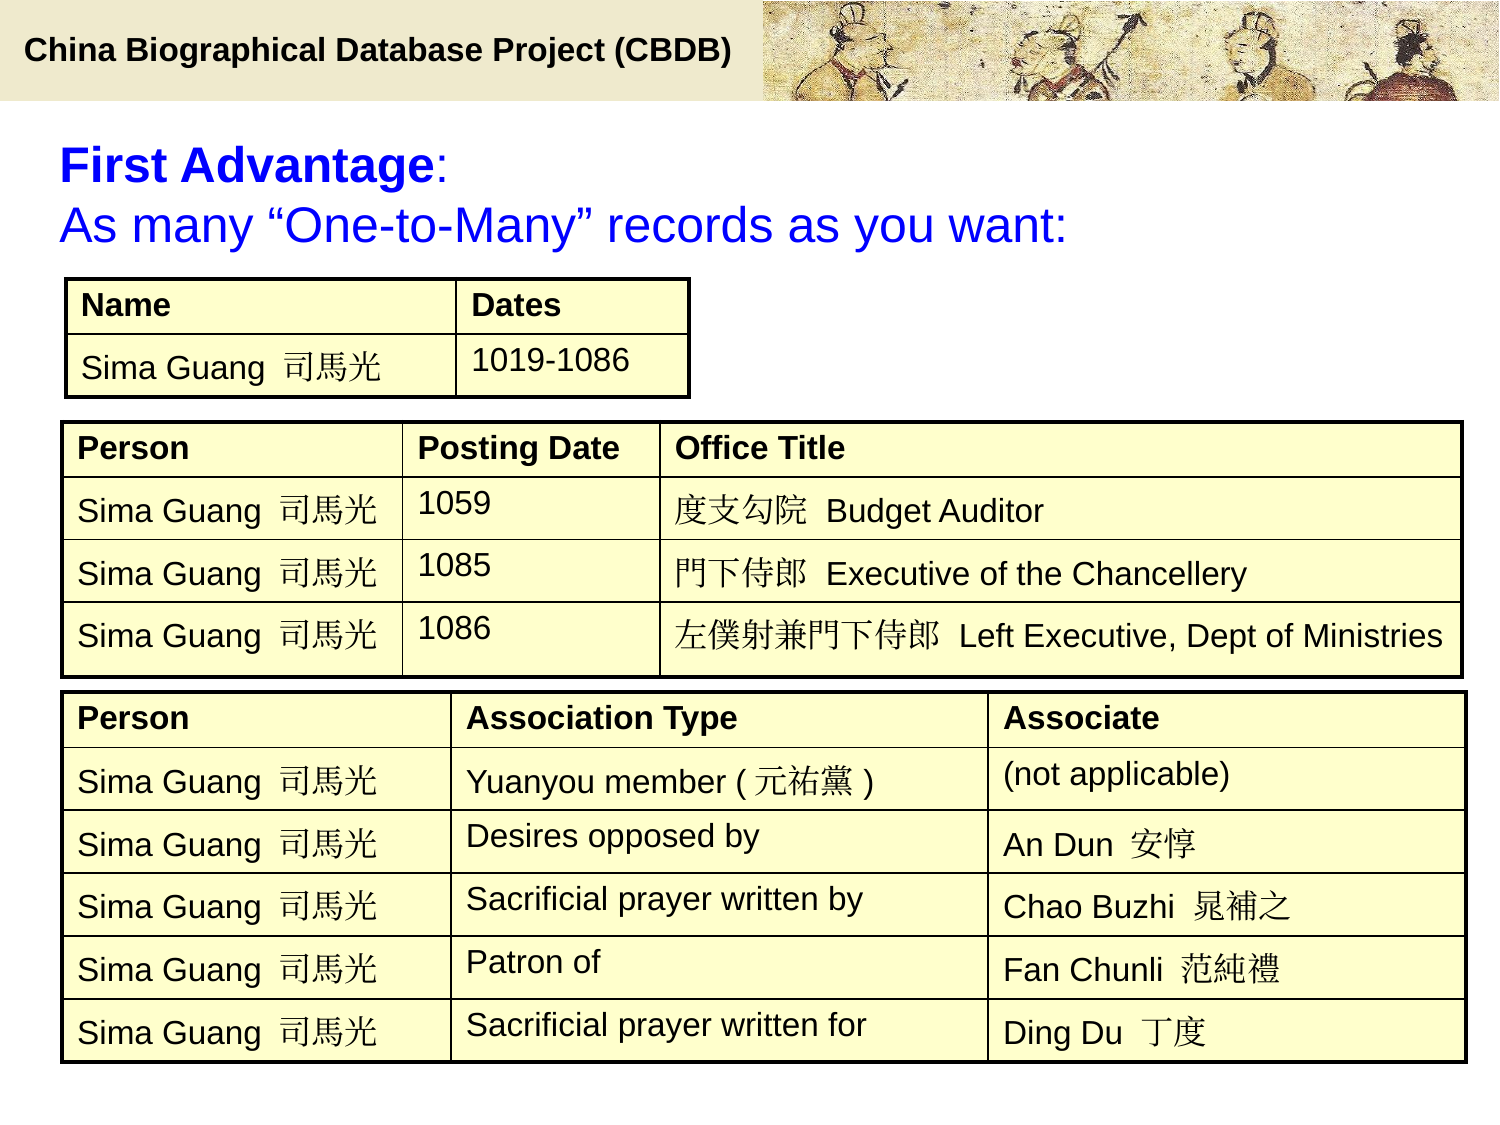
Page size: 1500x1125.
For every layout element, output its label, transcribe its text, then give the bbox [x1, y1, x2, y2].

table_cell 1059 [403, 478, 659, 539]
table_cell 1086 [403, 603, 659, 675]
table_cell Sima Guang 司馬光 [64, 748, 450, 809]
table_cell Chao Buzhi 晁補之 [989, 874, 1464, 935]
table_cell Sima Guang 司馬光 [64, 937, 450, 998]
text_box First Advantage: As many “One-to-Many” records as you want: [44, 125, 1459, 261]
table_cell Sacrificial prayer written by [452, 874, 987, 935]
table_cell Sima Guang 司馬光 [64, 478, 402, 539]
table_cell Desires opposed by [452, 811, 987, 872]
table_header Dates [457, 281, 687, 333]
table_cell Sima Guang 司馬光 [64, 603, 402, 675]
table_cell Ding Du 丁度 [989, 1000, 1464, 1060]
table_cell 1085 [403, 540, 659, 601]
table_cell Sima Guang 司馬光 [68, 335, 455, 395]
table_cell 左僕射兼門下侍郎 Left Executive, Dept of Ministries [661, 603, 1460, 675]
table_header Posting Date [403, 424, 659, 476]
table_cell An Dun 安惇 [989, 811, 1464, 872]
table_header Association Type [452, 694, 987, 747]
picture [761, 0, 1499, 102]
table_cell Patron of [452, 937, 987, 998]
table_header Office Title [661, 424, 1460, 476]
table_cell 度支勾院 Budget Auditor [661, 478, 1460, 539]
table_cell (not applicable) [989, 748, 1464, 809]
table_cell Sima Guang 司馬光 [64, 1000, 450, 1060]
table_cell Sima Guang 司馬光 [64, 874, 450, 935]
table_cell Sacrificial prayer written for [452, 1000, 987, 1060]
table_cell 1019-1086 [457, 335, 687, 395]
table_cell Yuanyou member (元祐黨) [452, 748, 987, 809]
table_cell Sima Guang 司馬光 [64, 811, 450, 872]
table_header Person [64, 424, 402, 476]
table_header Associate [989, 694, 1464, 747]
text_box China Biographical Database Project (CBDB) [0, 0, 760, 101]
table_cell Fan Chunli 范純禮 [989, 937, 1464, 998]
table_cell Sima Guang 司馬光 [64, 540, 402, 601]
table_cell 門下侍郎 Executive of the Chancellery [661, 540, 1460, 601]
table_header Name [68, 281, 455, 333]
table_header Person [64, 694, 450, 747]
